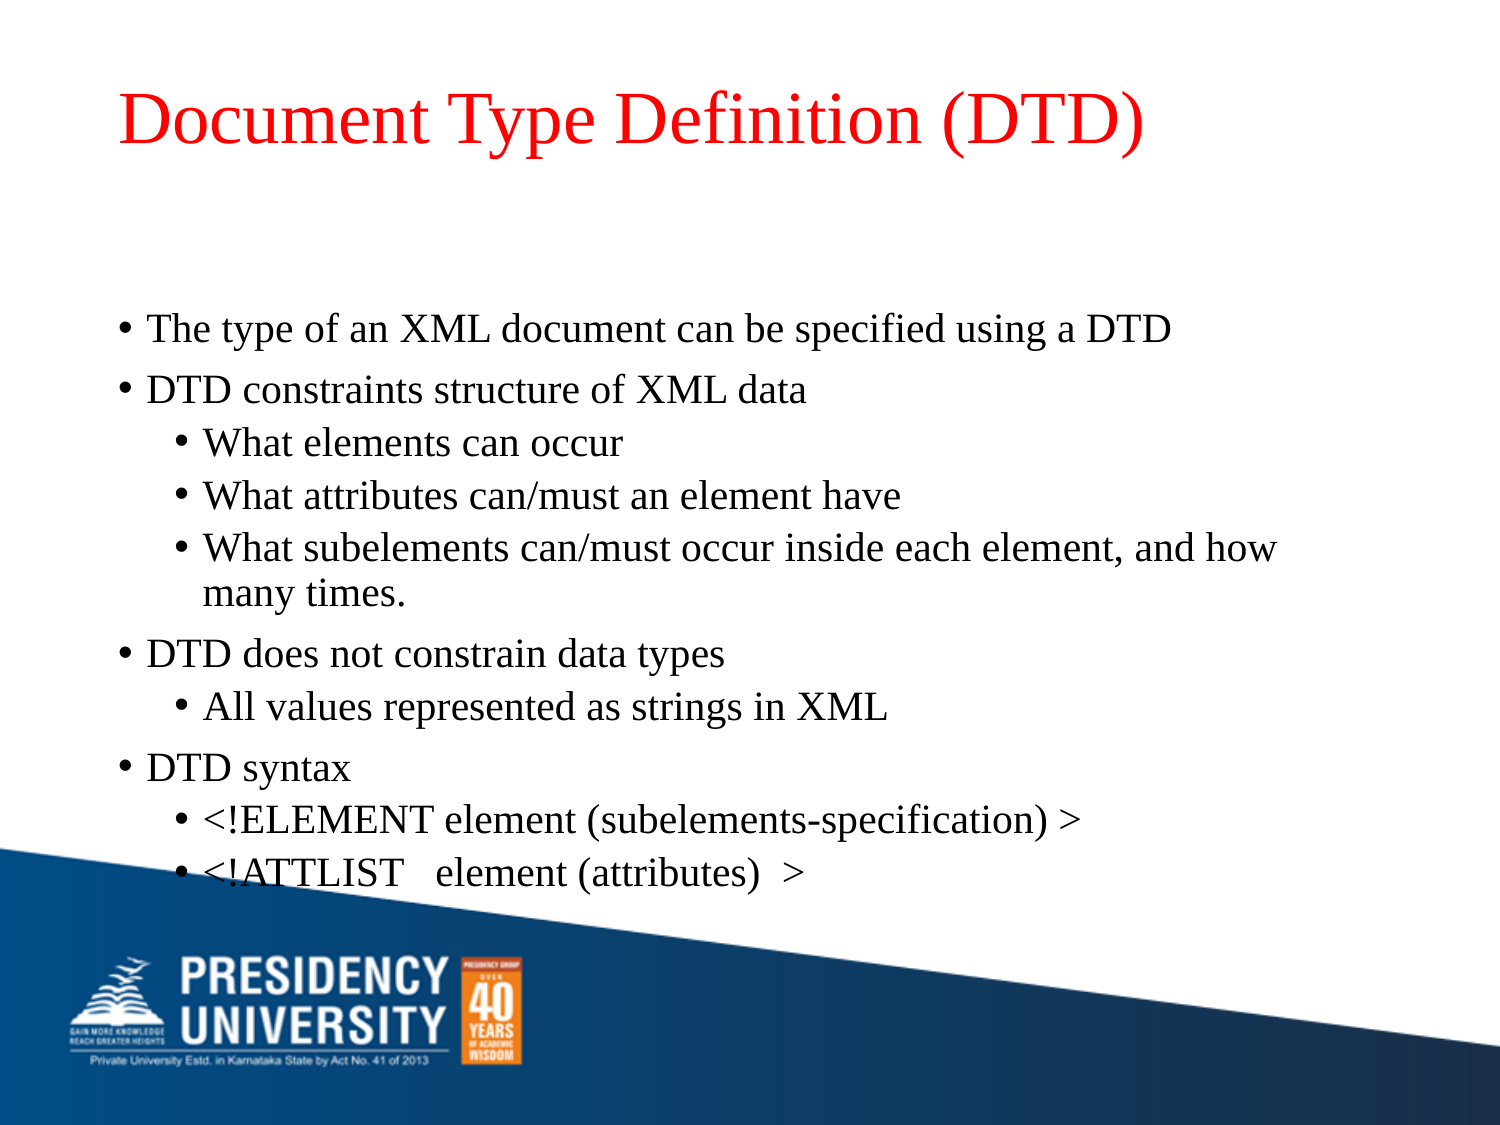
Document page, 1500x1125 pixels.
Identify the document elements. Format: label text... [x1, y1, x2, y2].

title Document Type Definition (DTD) [103, 51, 1397, 188]
list The type of an XML document can be specified using a DTD DTD constraints structure of XML data What elements can occur What attributes can/must an element have What subelements can/must occur inside each element, and how many times. DTD does not constrain data types All values represented as strings in XML DTD syntax <!ELEMENT element (subelements-specification) > <!ATTLIST element (attributes) > [103, 299, 1397, 1014]
picture [0, 845, 1500, 1125]
